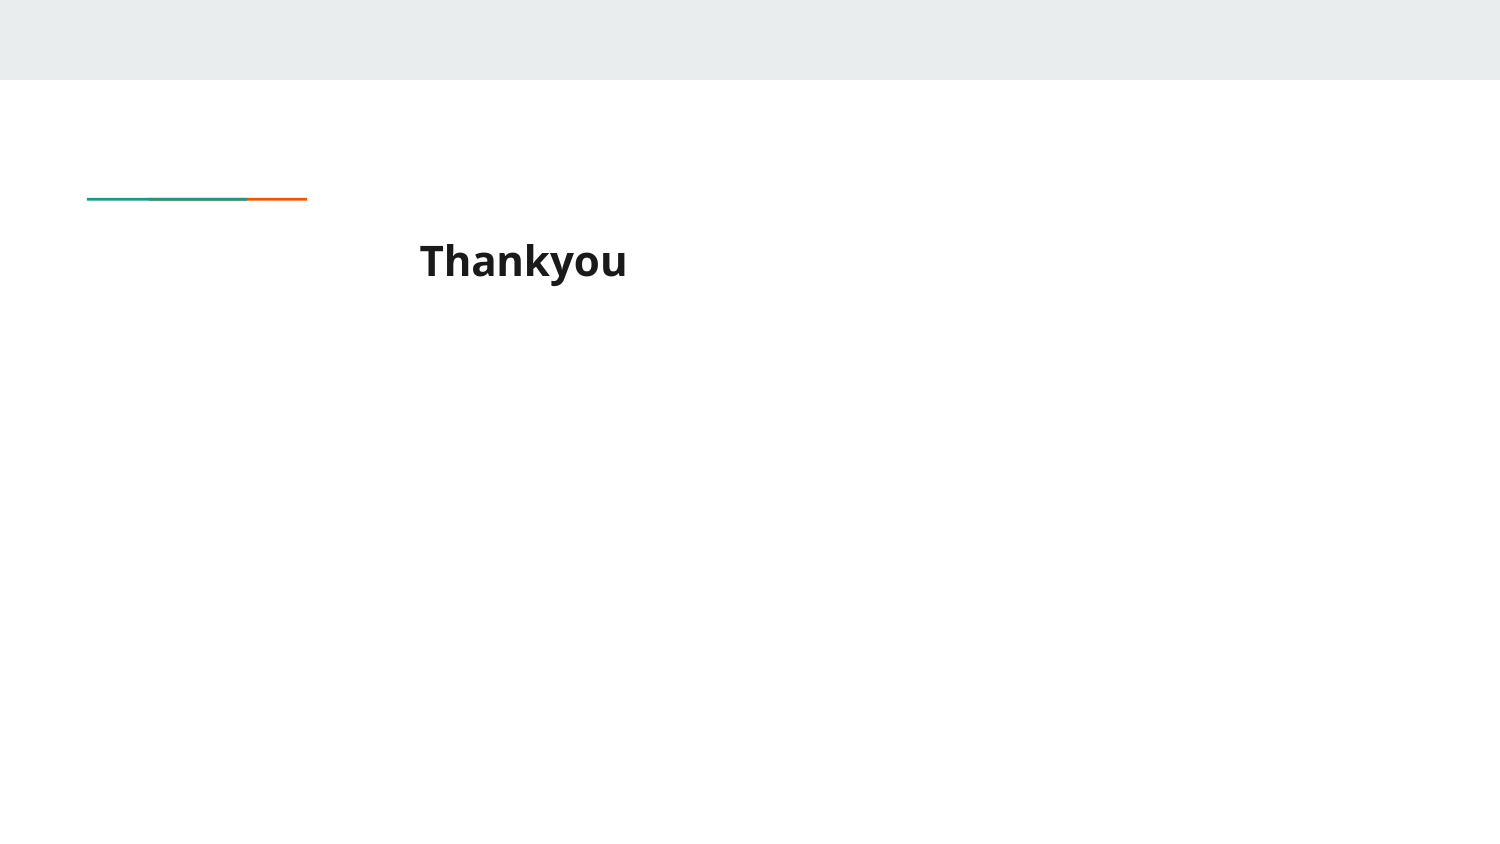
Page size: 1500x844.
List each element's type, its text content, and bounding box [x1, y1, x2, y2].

title Thankyou [119, 216, 1381, 305]
